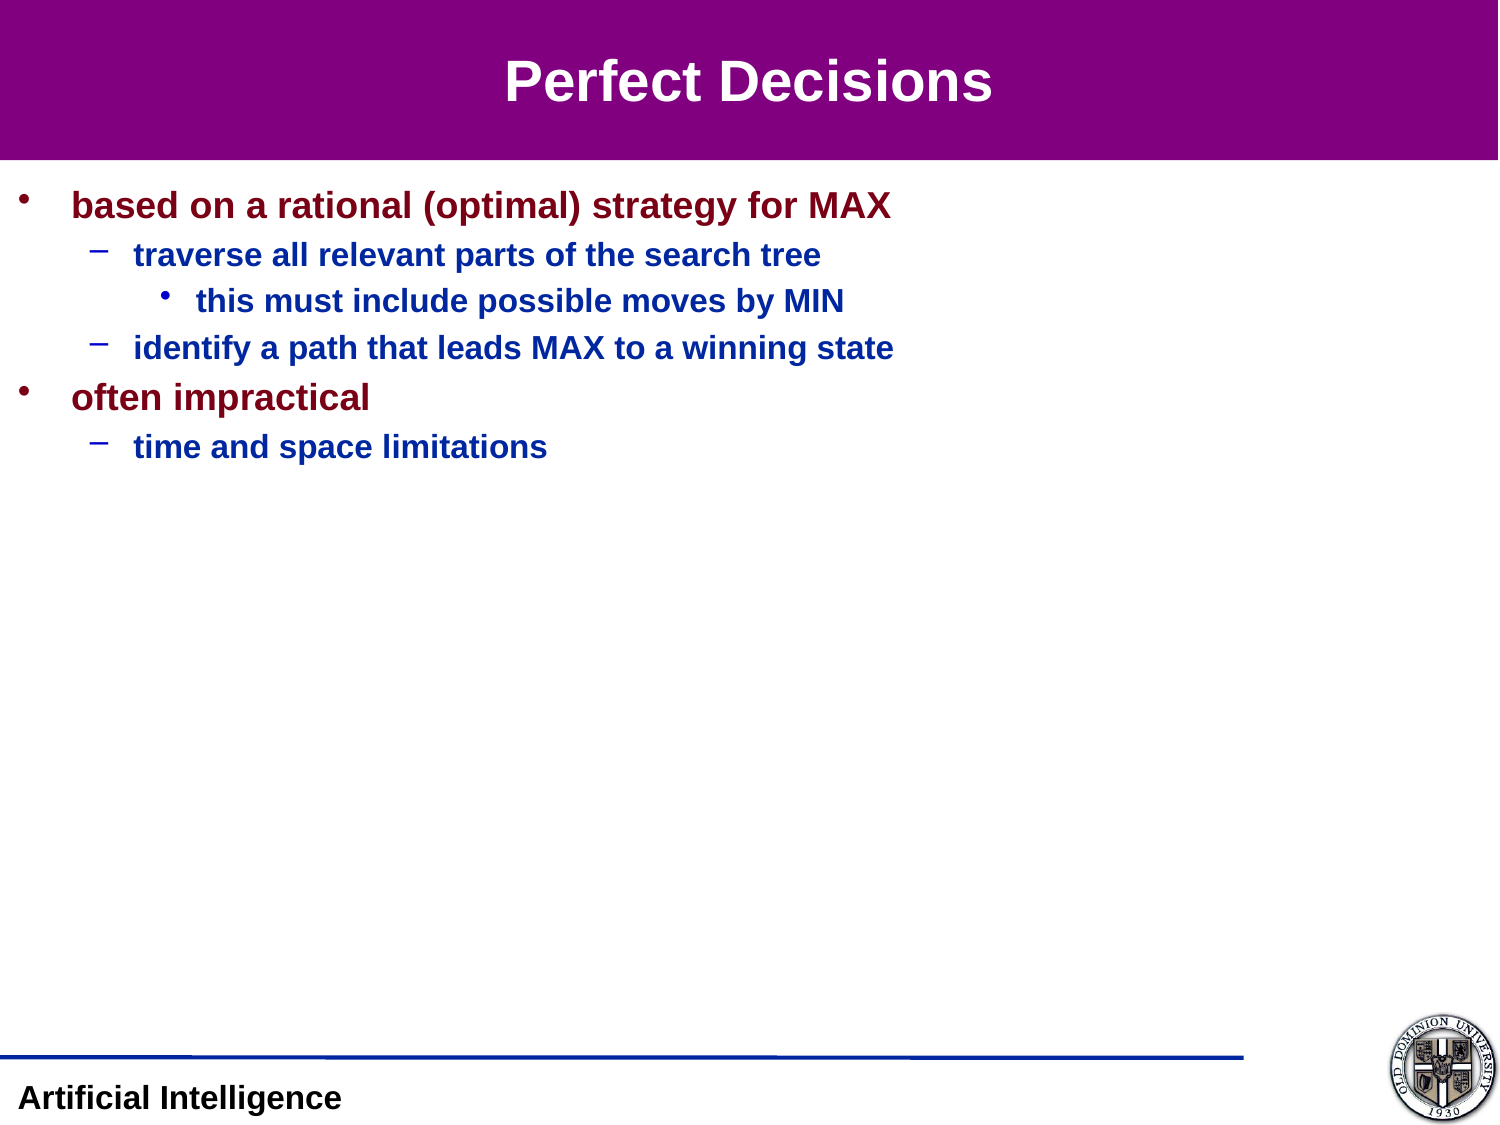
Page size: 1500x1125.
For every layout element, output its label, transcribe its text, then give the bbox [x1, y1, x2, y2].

title Perfect Decisions [3, 1, 1496, 155]
list based on a rational (optimal) strategy for MAX traverse all relevant parts of the search tree this must include possible moves by MIN identify a path that leads MAX to a winning state often impractical time and space limitations [3, 173, 1498, 1026]
picture [1387, 1012, 1500, 1125]
